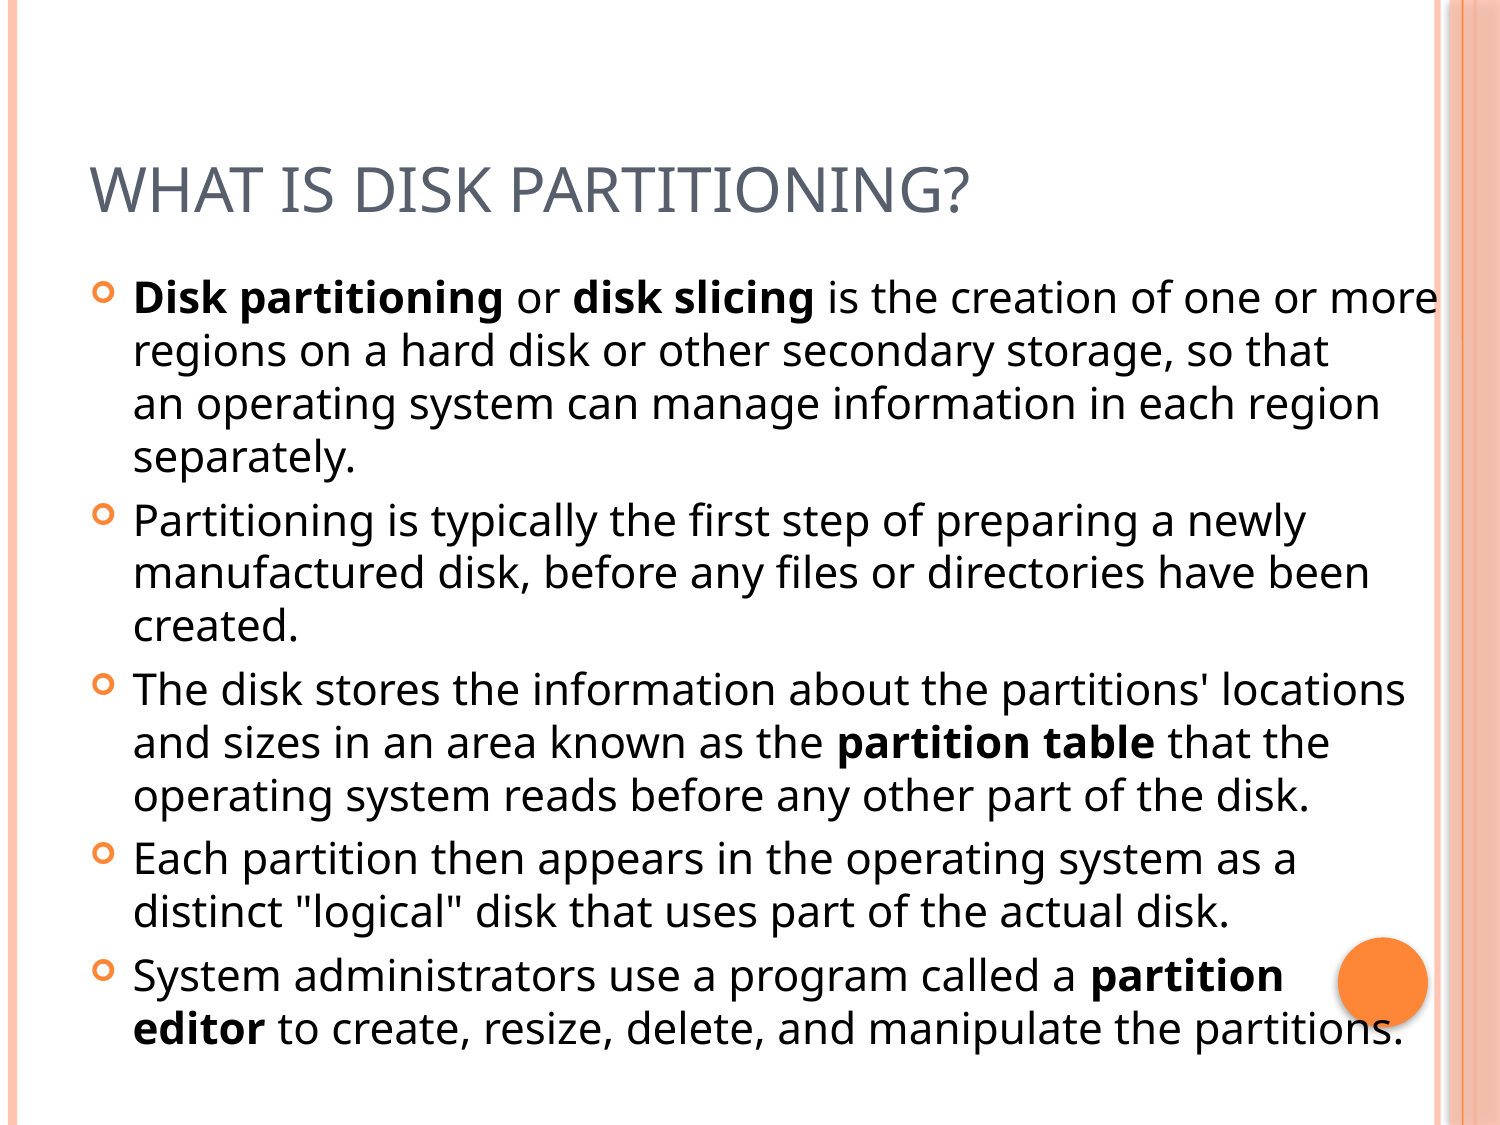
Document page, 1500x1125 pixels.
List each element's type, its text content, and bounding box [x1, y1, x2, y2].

list Disk partitioning or disk slicing is the creation of one or more regions on a hard disk or other secondary storage, so that an operating system can manage information in each region separately. Partitioning is typically the first step of preparing a newly manufactured disk, before any files or directories have been created. The disk stores the information about the partitions' locations and sizes in an area known as the partition table that the operating system reads before any other part of the disk. Each partition then appears in the operating system as a distinct "logical" disk that uses part of the actual disk. System administrators use a program called a partition editor to create, resize, delete, and manipulate the partitions. [75, 262, 1475, 1062]
title What is Disk Partitioning? [75, 45, 1300, 233]
